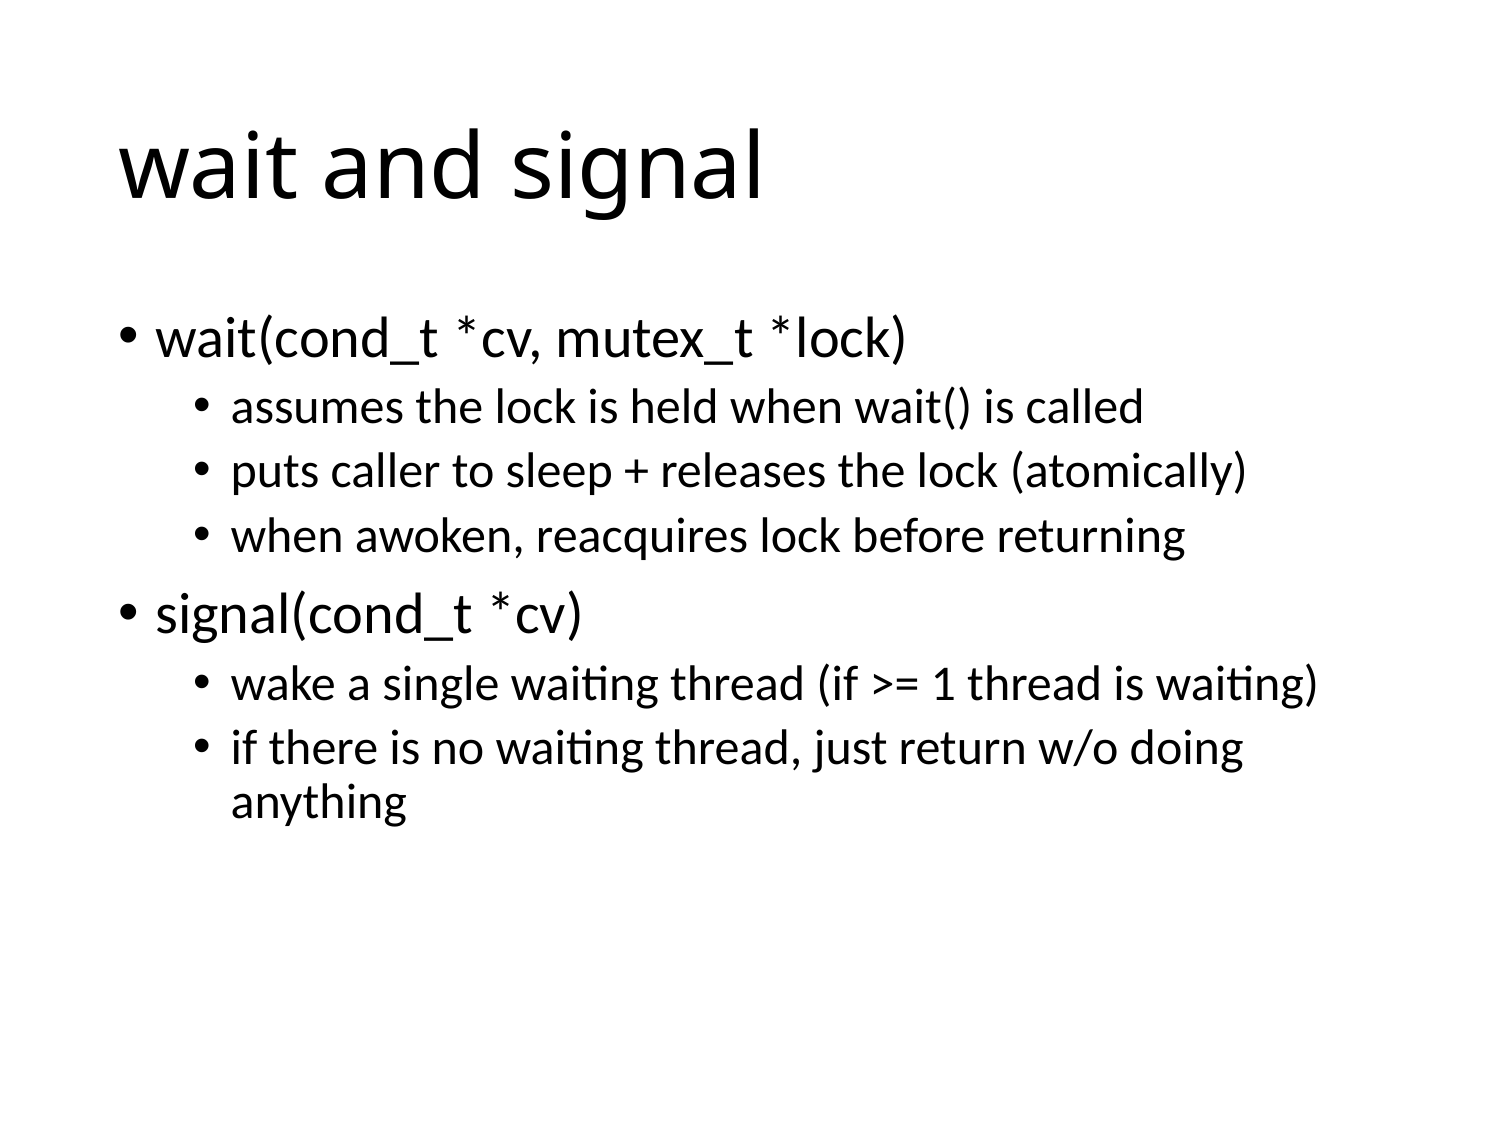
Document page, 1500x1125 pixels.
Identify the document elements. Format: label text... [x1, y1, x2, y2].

title wait and signal [103, 59, 1397, 278]
list wait(cond_t *cv, mutex_t *lock) assumes the lock is held when wait() is called puts caller to sleep + releases the lock (atomically) when awoken, reacquires lock before returning signal(cond_t *cv) wake a single waiting thread (if >= 1 thread is waiting) if there is no waiting thread, just return w/o doing anything [103, 299, 1397, 1014]
